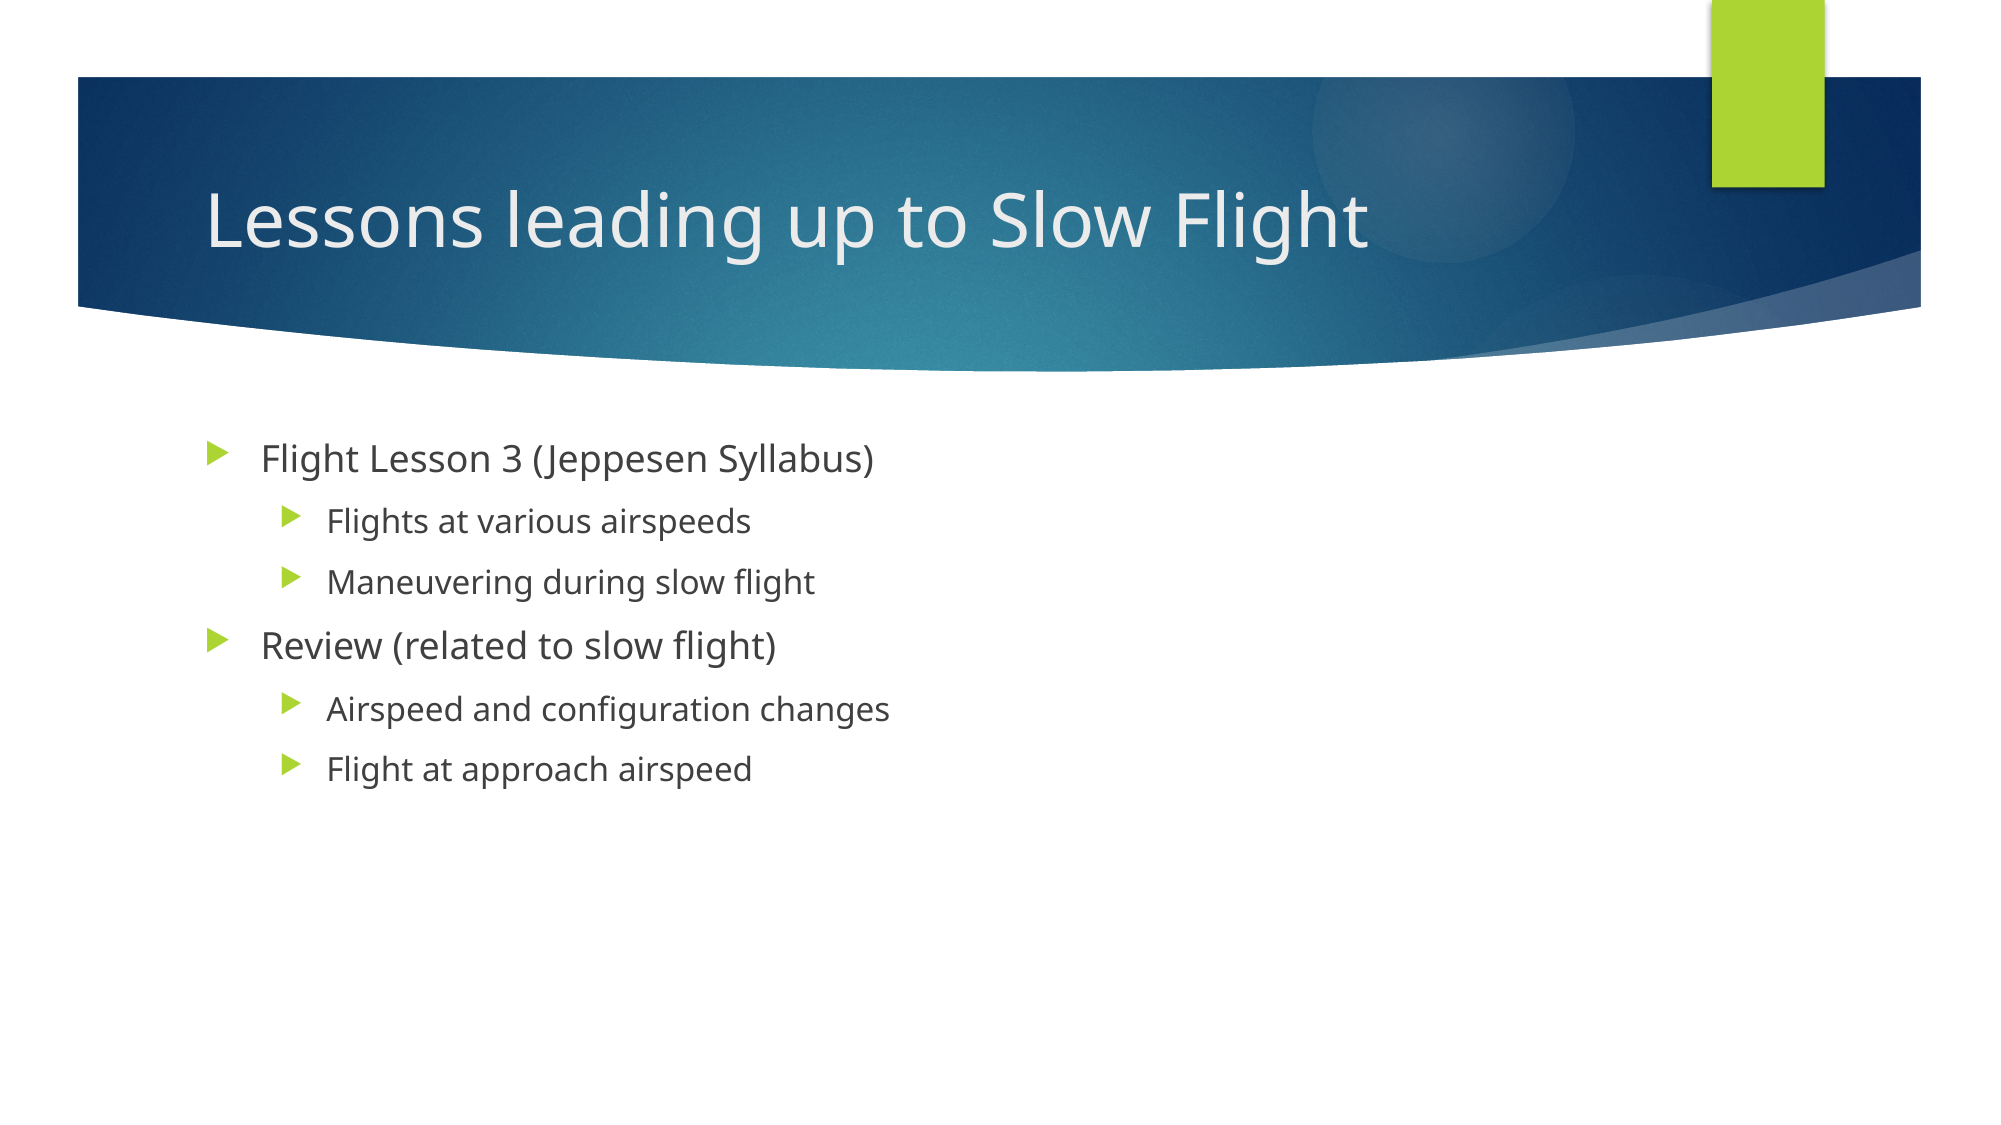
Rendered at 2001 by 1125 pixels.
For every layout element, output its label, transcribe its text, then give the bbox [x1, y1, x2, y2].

list Flight Lesson 3 (Jeppesen Syllabus) Flights at various airspeeds Maneuvering during slow flight Review (related to slow flight) Airspeed and configuration changes Flight at approach airspeed [189, 427, 1627, 988]
title Lessons leading up to Slow Flight [189, 159, 1627, 276]
